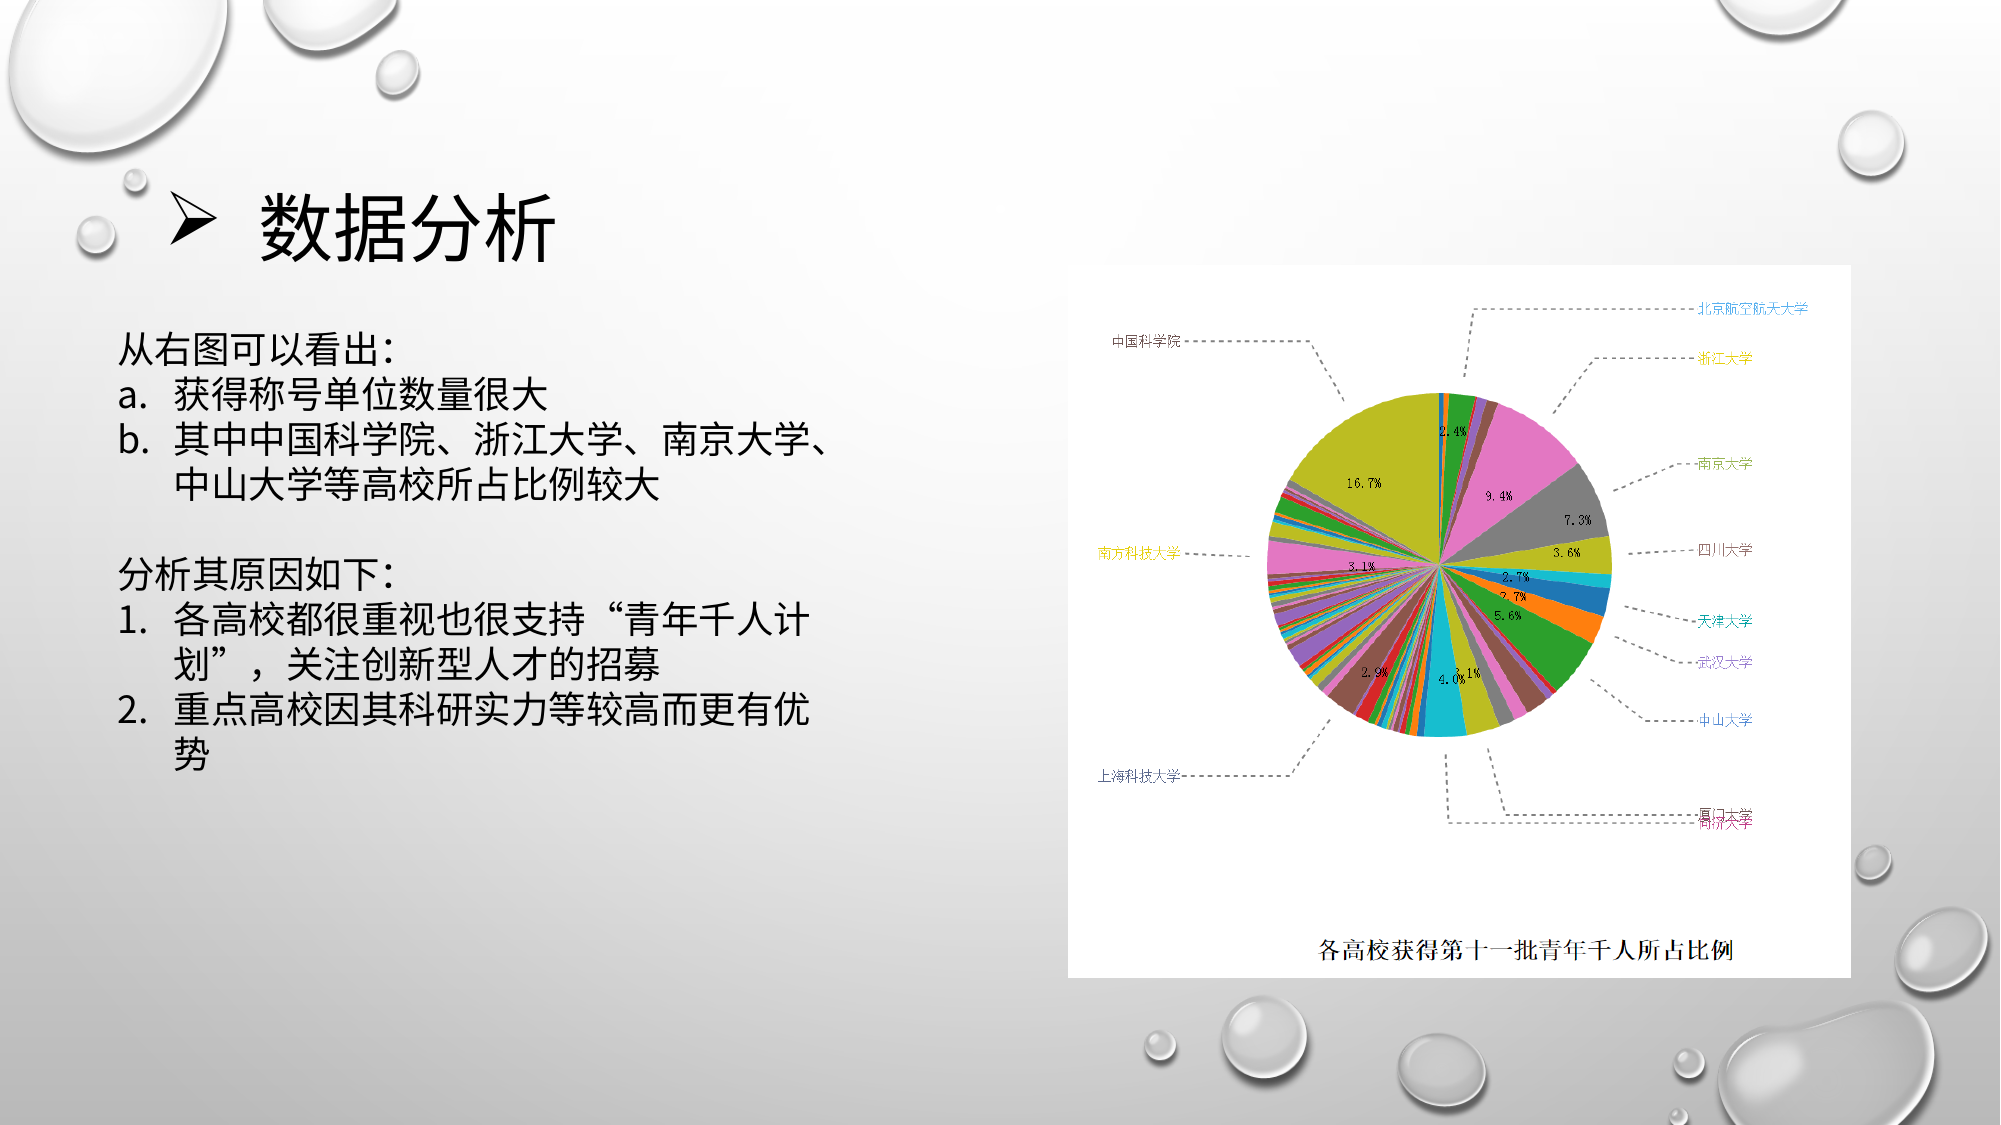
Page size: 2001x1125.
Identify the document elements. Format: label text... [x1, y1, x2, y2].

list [1068, 265, 1851, 979]
text_box 从右图可以看出： 获得称号单位数量很大 其中中国科学院、浙江大学、南京大学、中山大学等高校所占比例较大 分析其原因如下： 各高校都很重视也很支持“青年千人计划”，关注创新型人才的招募 重点高校因其科研实力等较高而更有优势 [102, 319, 829, 784]
title 数据分析 [149, 101, 1851, 364]
picture [0, 0, 2000, 1125]
